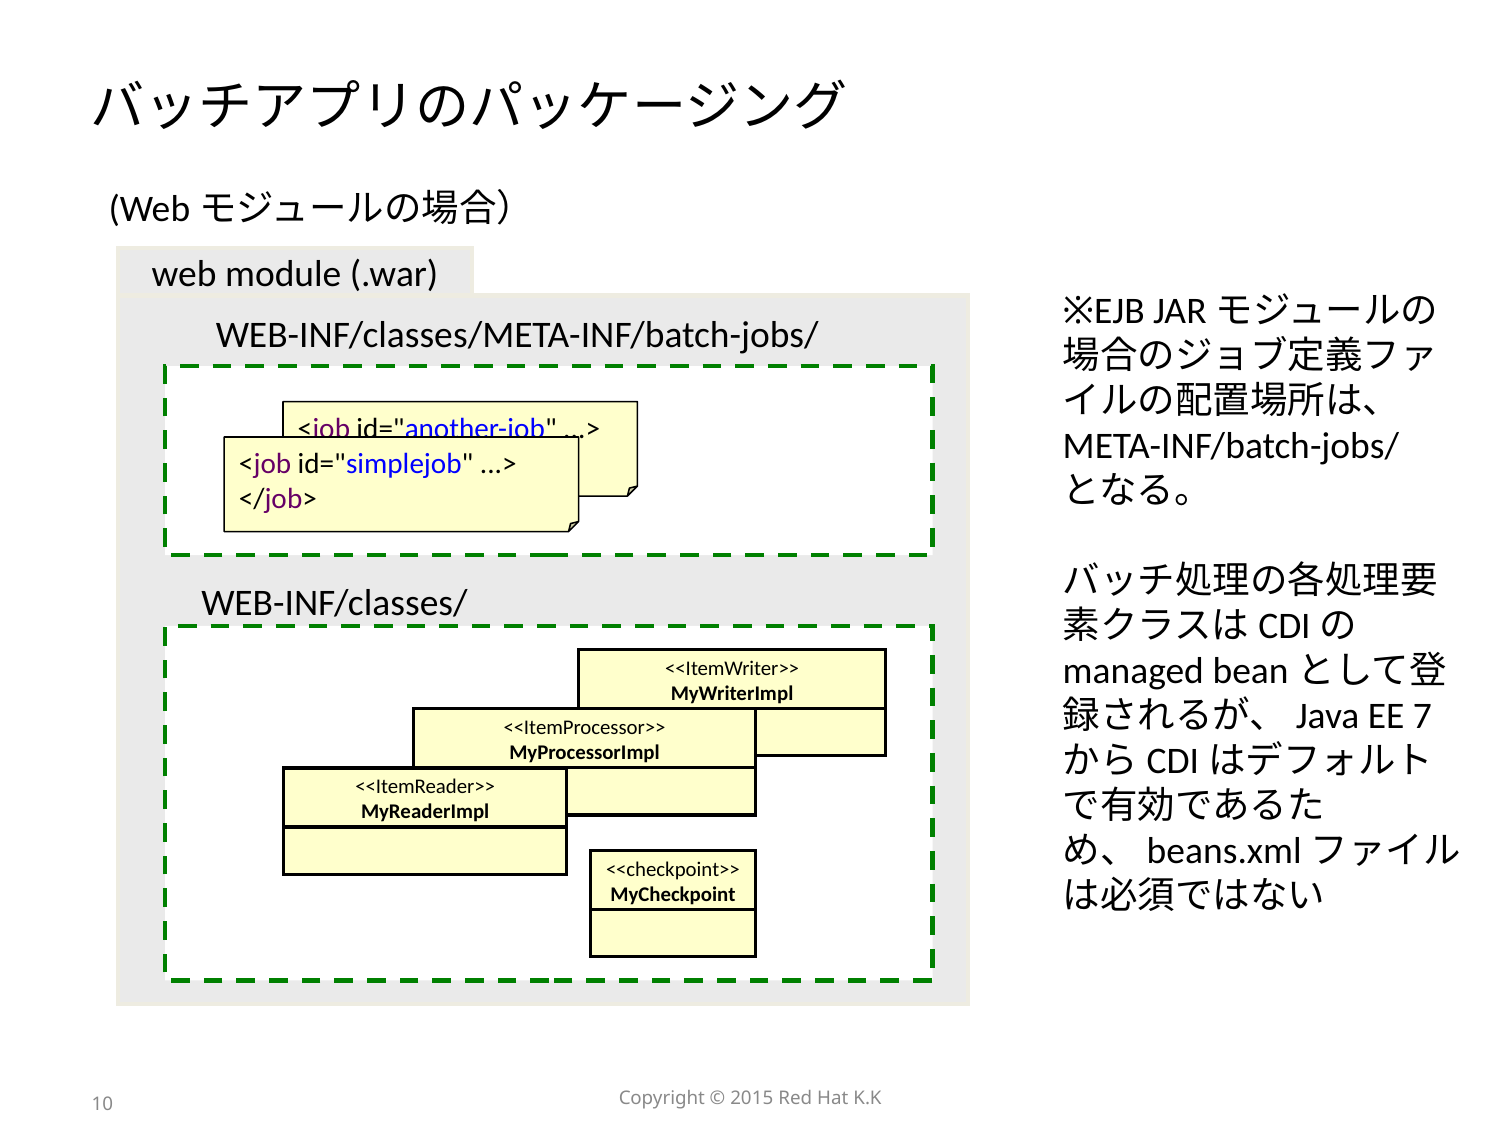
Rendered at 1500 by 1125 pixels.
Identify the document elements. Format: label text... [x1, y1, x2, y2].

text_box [590, 850, 756, 957]
text_box WEB-INF/classes/META-INF/batch-jobs/ [201, 302, 834, 363]
text_box [165, 366, 933, 556]
text_box <job id="simplejob" ...> </job> [224, 437, 579, 532]
slide_number 10 [76, 1082, 160, 1125]
text_box web module (.war) [117, 247, 473, 296]
text_box <job id="another-job" ...> </job> [282, 401, 638, 497]
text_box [578, 649, 886, 757]
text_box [413, 708, 756, 816]
text_box [165, 625, 933, 981]
text_box WEB-INF/classes/ [186, 570, 483, 631]
footer Copyright © 2015 Red Hat K.K [430, 1082, 1069, 1119]
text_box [283, 767, 568, 875]
text_box (Webモジュールの場合） [93, 176, 550, 237]
text_box [117, 295, 969, 1004]
title バッチアプリのパッケージング [75, 45, 1425, 163]
text_box ※EJB JARモジュールの場合のジョブ定義ファイルの配置場所は、 META-INF/batch-jobs/ となる。 バッチ処理の各処理要素クラスはCDIのmanaged beanとして登録されるが、Java EE 7からCDIはデフォルトで有効であるため、beans.xmlファイルは必須ではない [1047, 278, 1477, 924]
